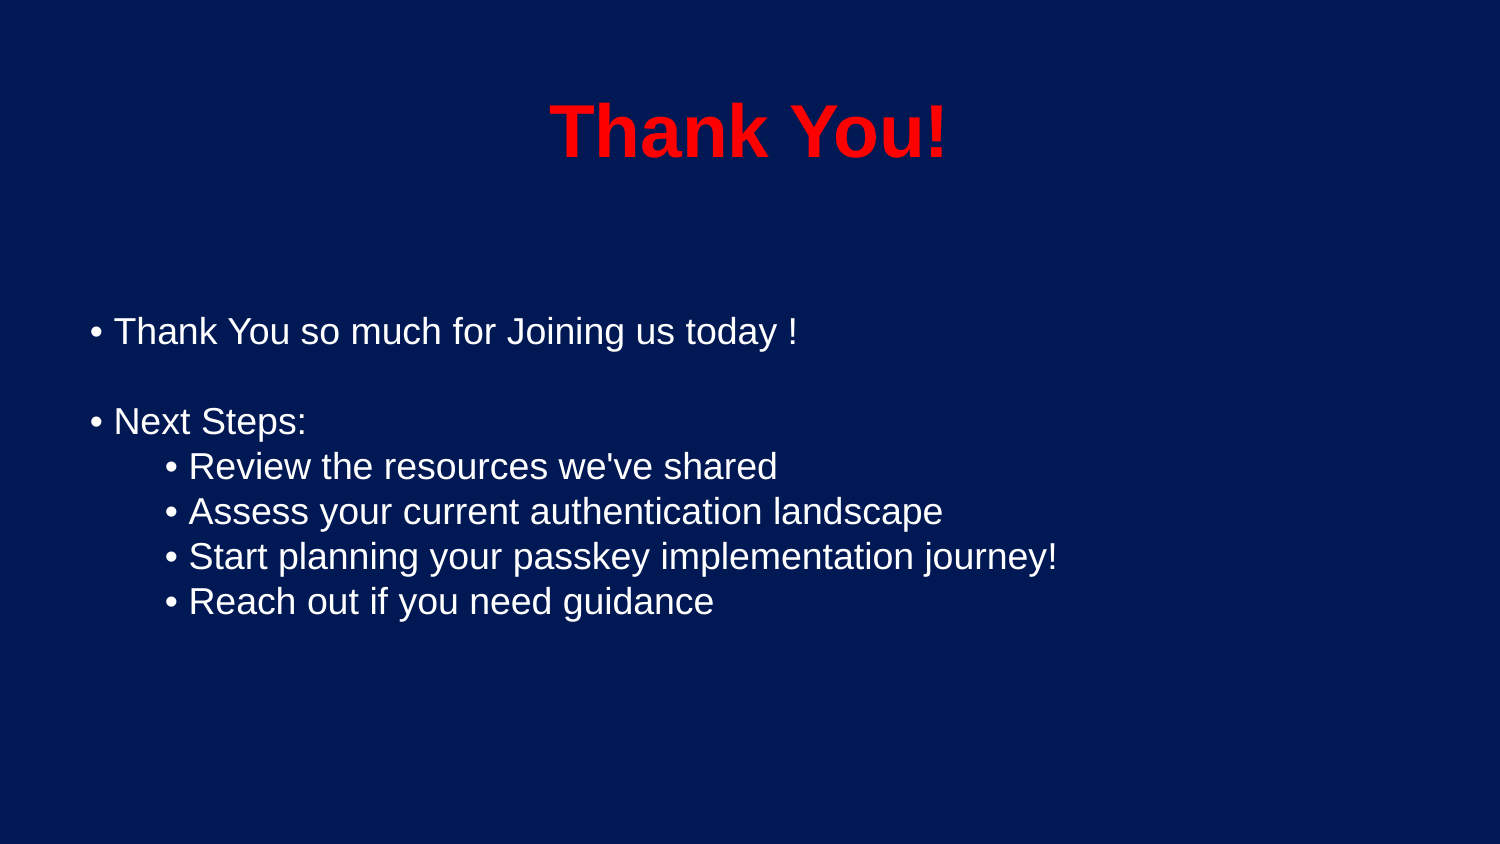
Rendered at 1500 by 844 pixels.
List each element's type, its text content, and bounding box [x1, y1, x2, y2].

text_box Thank You! [534, 74, 966, 180]
text_box • Thank You so much for Joining us today ! • Next Steps: • Review the resources we've shared • Assess your current authentication landscape • Start planning your passkey implementation journey! • Reach out if you need guidance [74, 299, 1425, 702]
